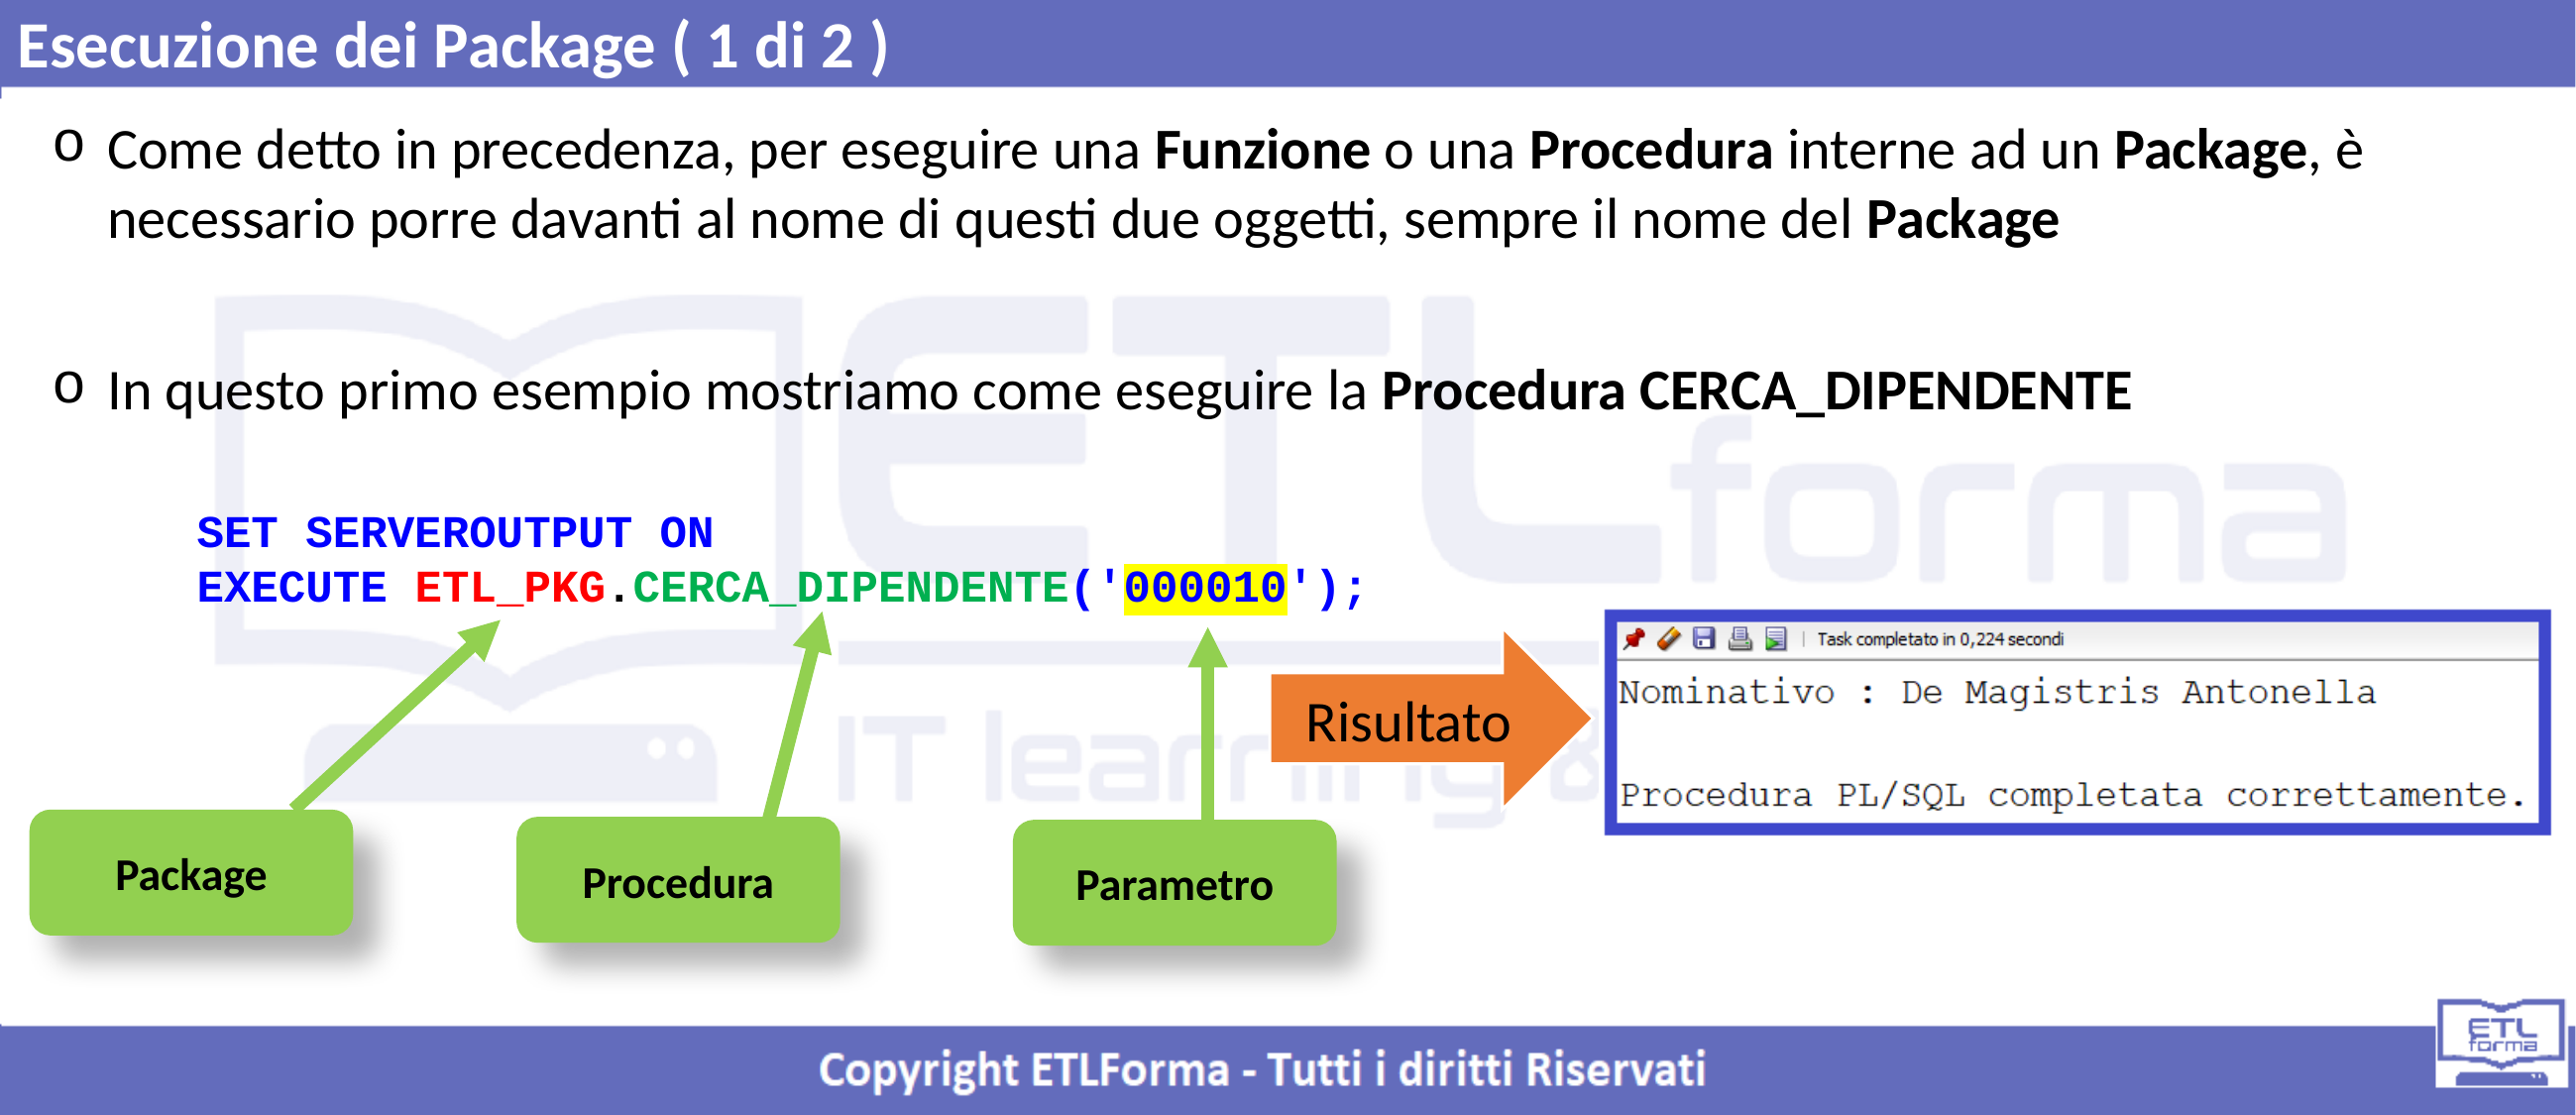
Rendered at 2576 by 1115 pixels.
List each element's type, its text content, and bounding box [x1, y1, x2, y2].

text_box Package [28, 808, 355, 938]
text_box SET SERVEROUTPUT ON EXECUTE ETL_PKG.CERCA_DIPENDENTE('000010'); [181, 495, 1549, 618]
picture [1599, 604, 2559, 843]
text_box Procedura [514, 815, 842, 945]
text_box Esecuzione dei Package ( 1 di 2 ) [3, 0, 2552, 65]
text_box Come detto in precedenza, per eseguire una Funzione o una Procedura interne ad un Package, è necessario porre davanti al nome di questi due oggetti, sempre il nome del Package In questo primo esempio mostriamo come eseguire la Procedura CERCA_DIPENDENTE [18, 105, 2527, 428]
text_box Parametro [1011, 818, 1339, 948]
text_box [293, 619, 501, 810]
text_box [764, 611, 823, 836]
text_box Risultato [1268, 623, 1596, 814]
